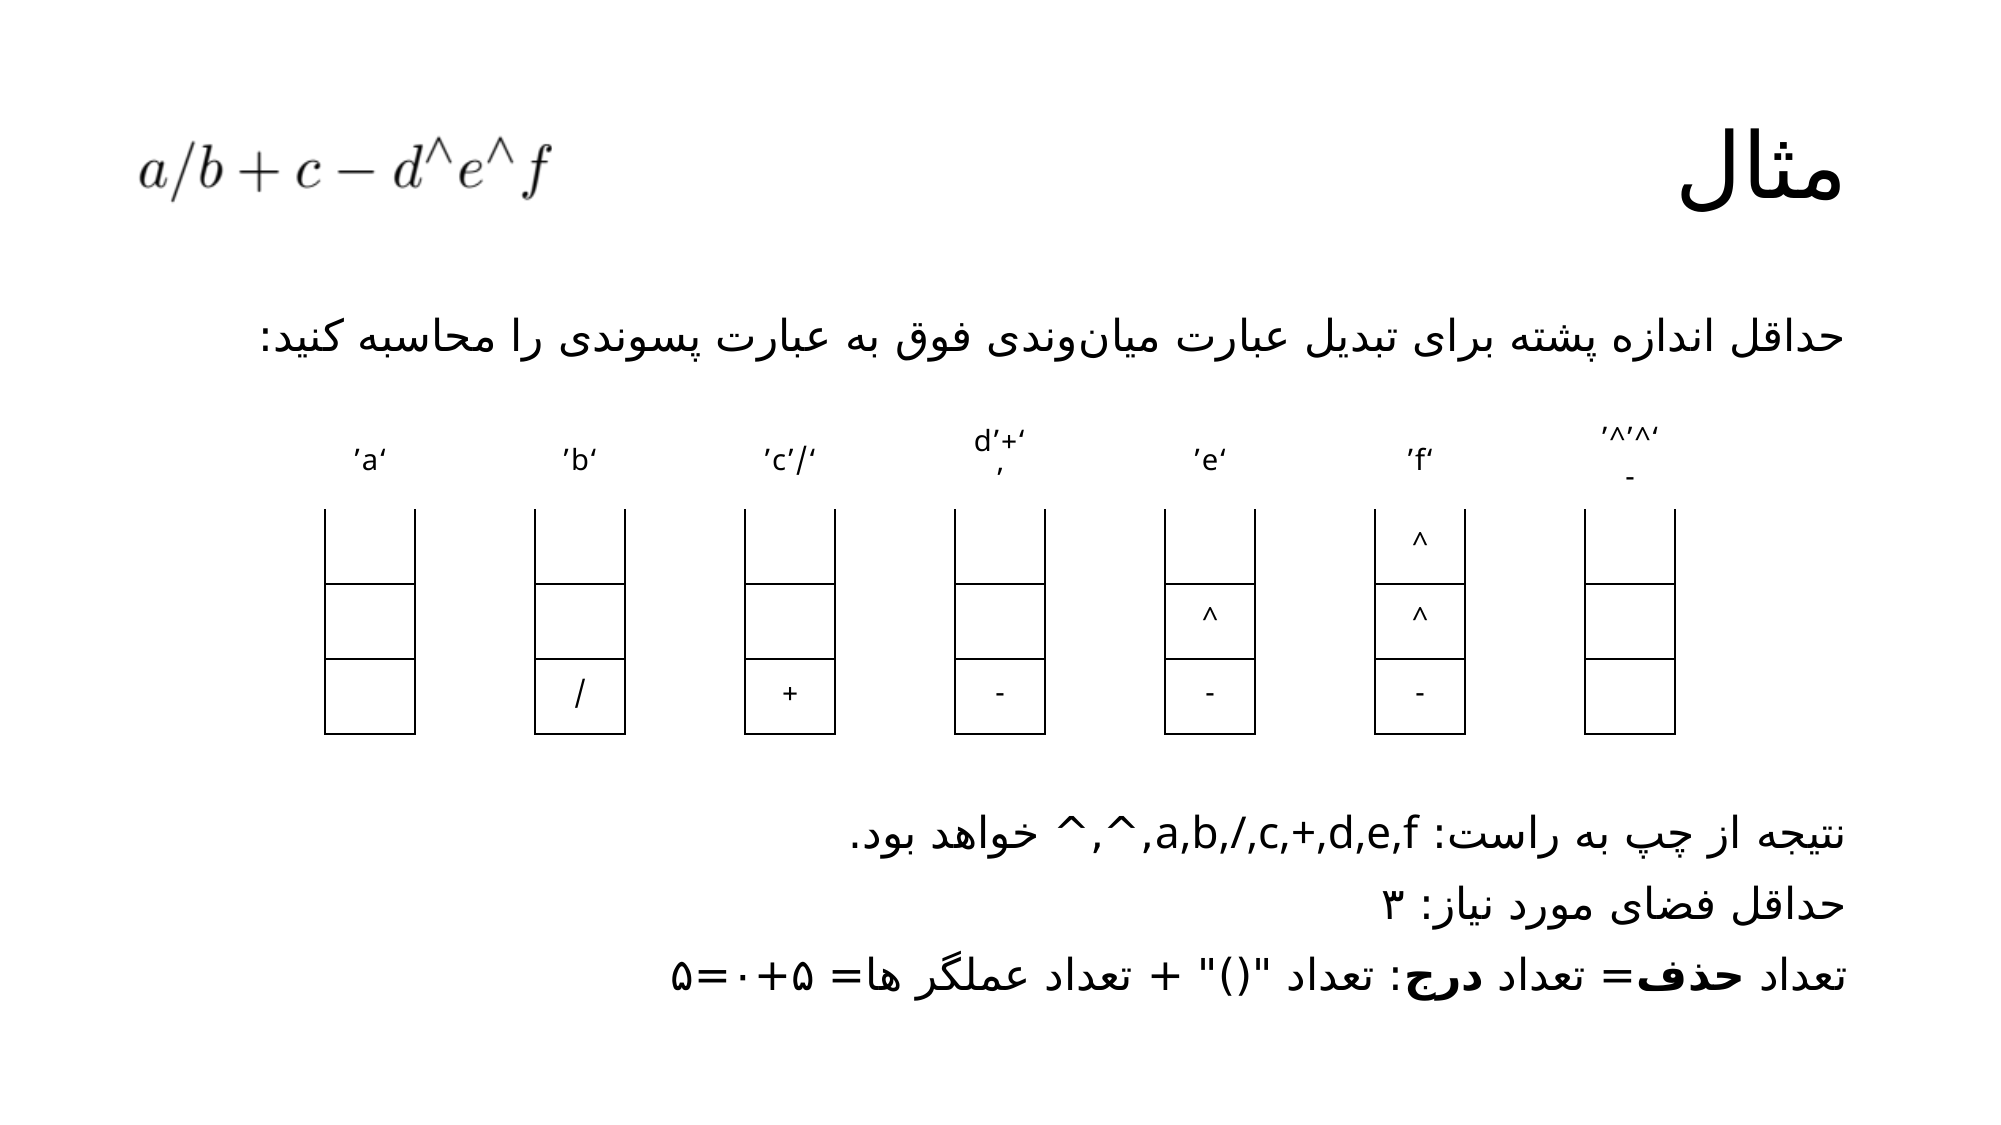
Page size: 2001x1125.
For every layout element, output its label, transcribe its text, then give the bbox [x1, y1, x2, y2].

list حداقل اندازه پشته برای تبدیل عبارت میان‌وندی فوق به عبارت پسوندی را محاسبه کنید: نتیجه از چپ به راست: a,b,/,c,+,d,e,f,^,^ خواهد بود. حداقل فضای مورد نیاز: ۳ تعداد حذف= تعداد درج: تعداد "()" + تعداد عملگر ها= ۵+۰=۵ [137, 299, 1863, 1014]
title مثال [137, 59, 1863, 278]
picture [137, 133, 552, 205]
